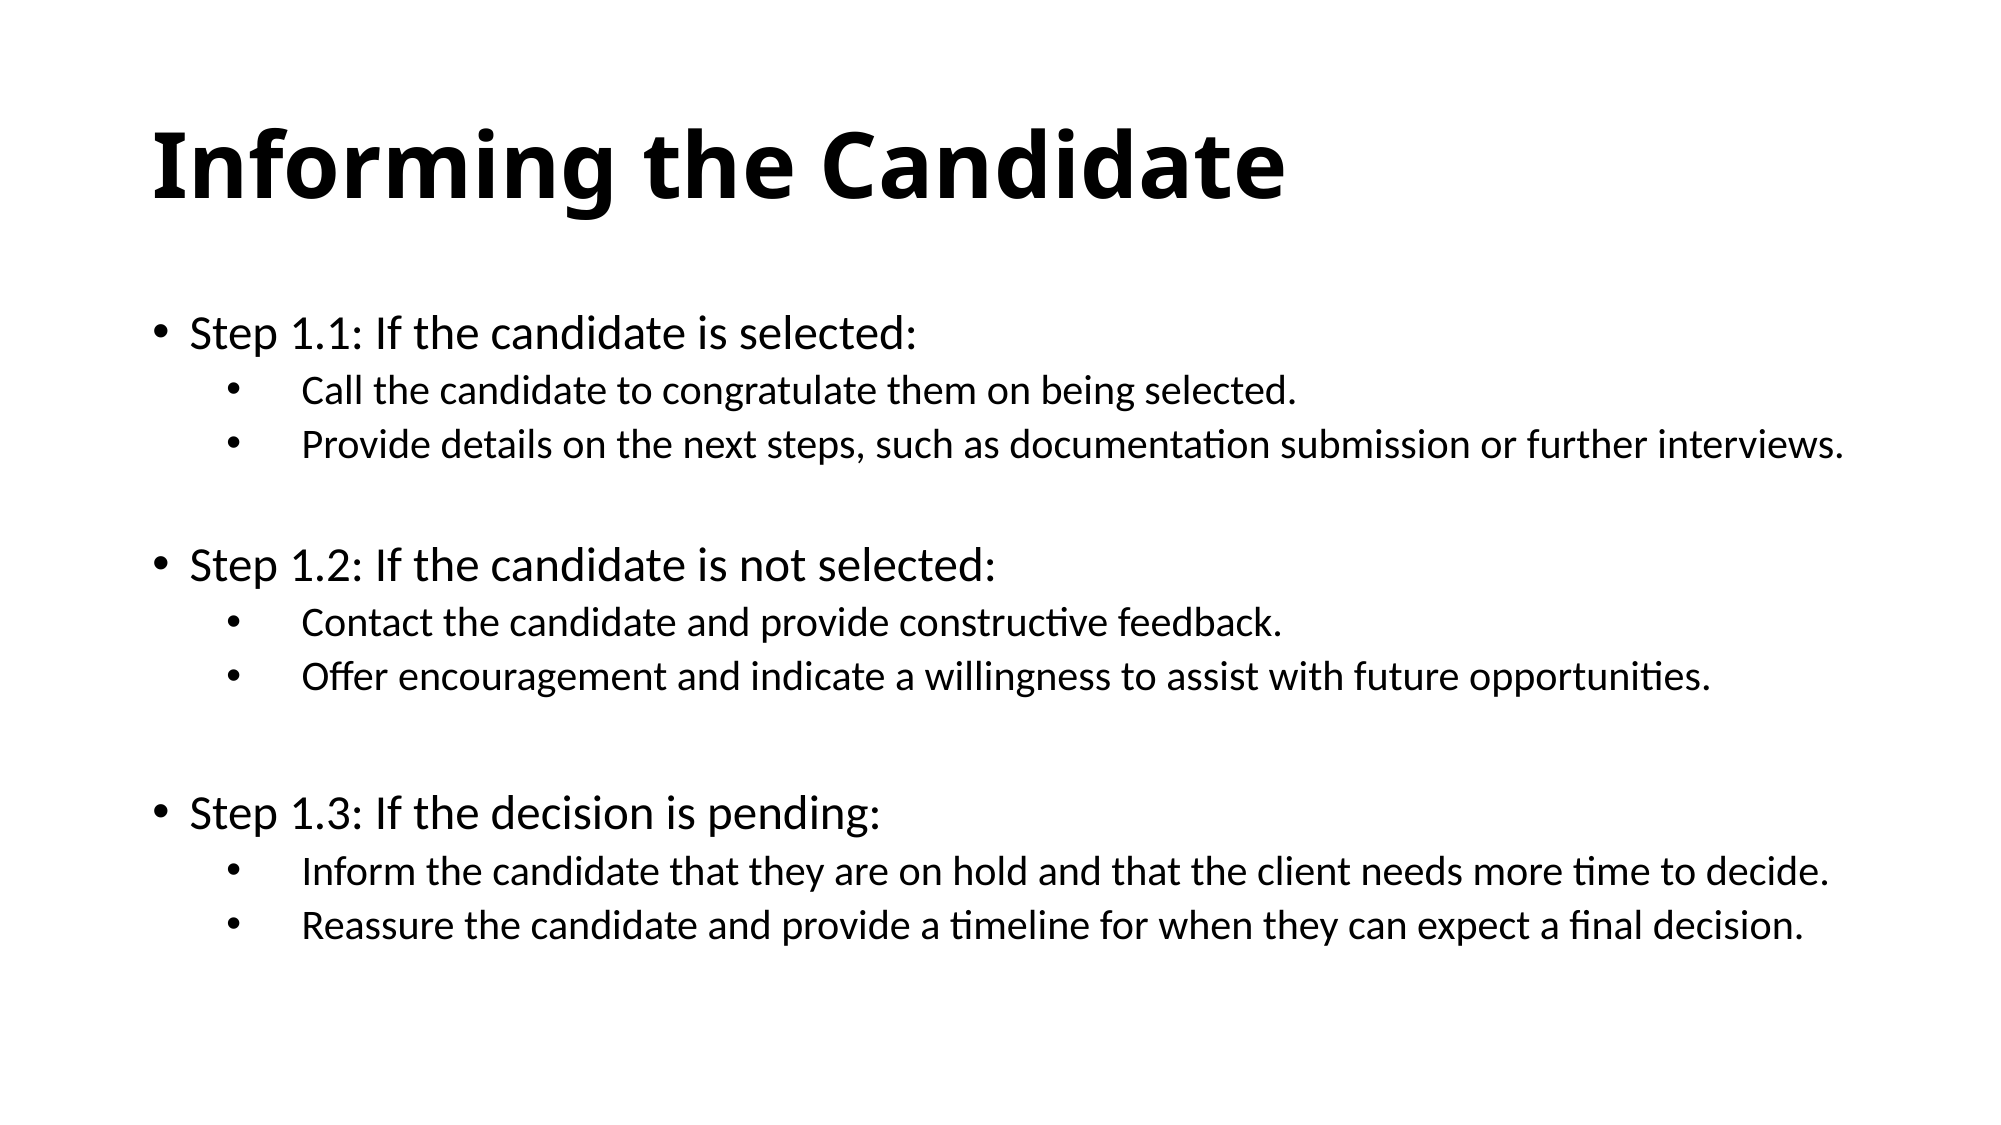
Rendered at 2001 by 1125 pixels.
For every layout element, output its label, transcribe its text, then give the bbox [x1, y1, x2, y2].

title Informing the Candidate [137, 59, 1863, 278]
list Step 1.1: If the candidate is selected: Call the candidate to congratulate them on being selected. Provide details on the next steps, such as documentation submission or further interviews. Step 1.2: If the candidate is not selected: Contact the candidate and provide constructive feedback. Offer encouragement and indicate a willingness to assist with future opportunities. Step 1.3: If the decision is pending: Inform the candidate that they are on hold and that the client needs more time to decide. Reassure the candidate and provide a timeline for when they can expect a final decision. [137, 299, 1863, 1014]
